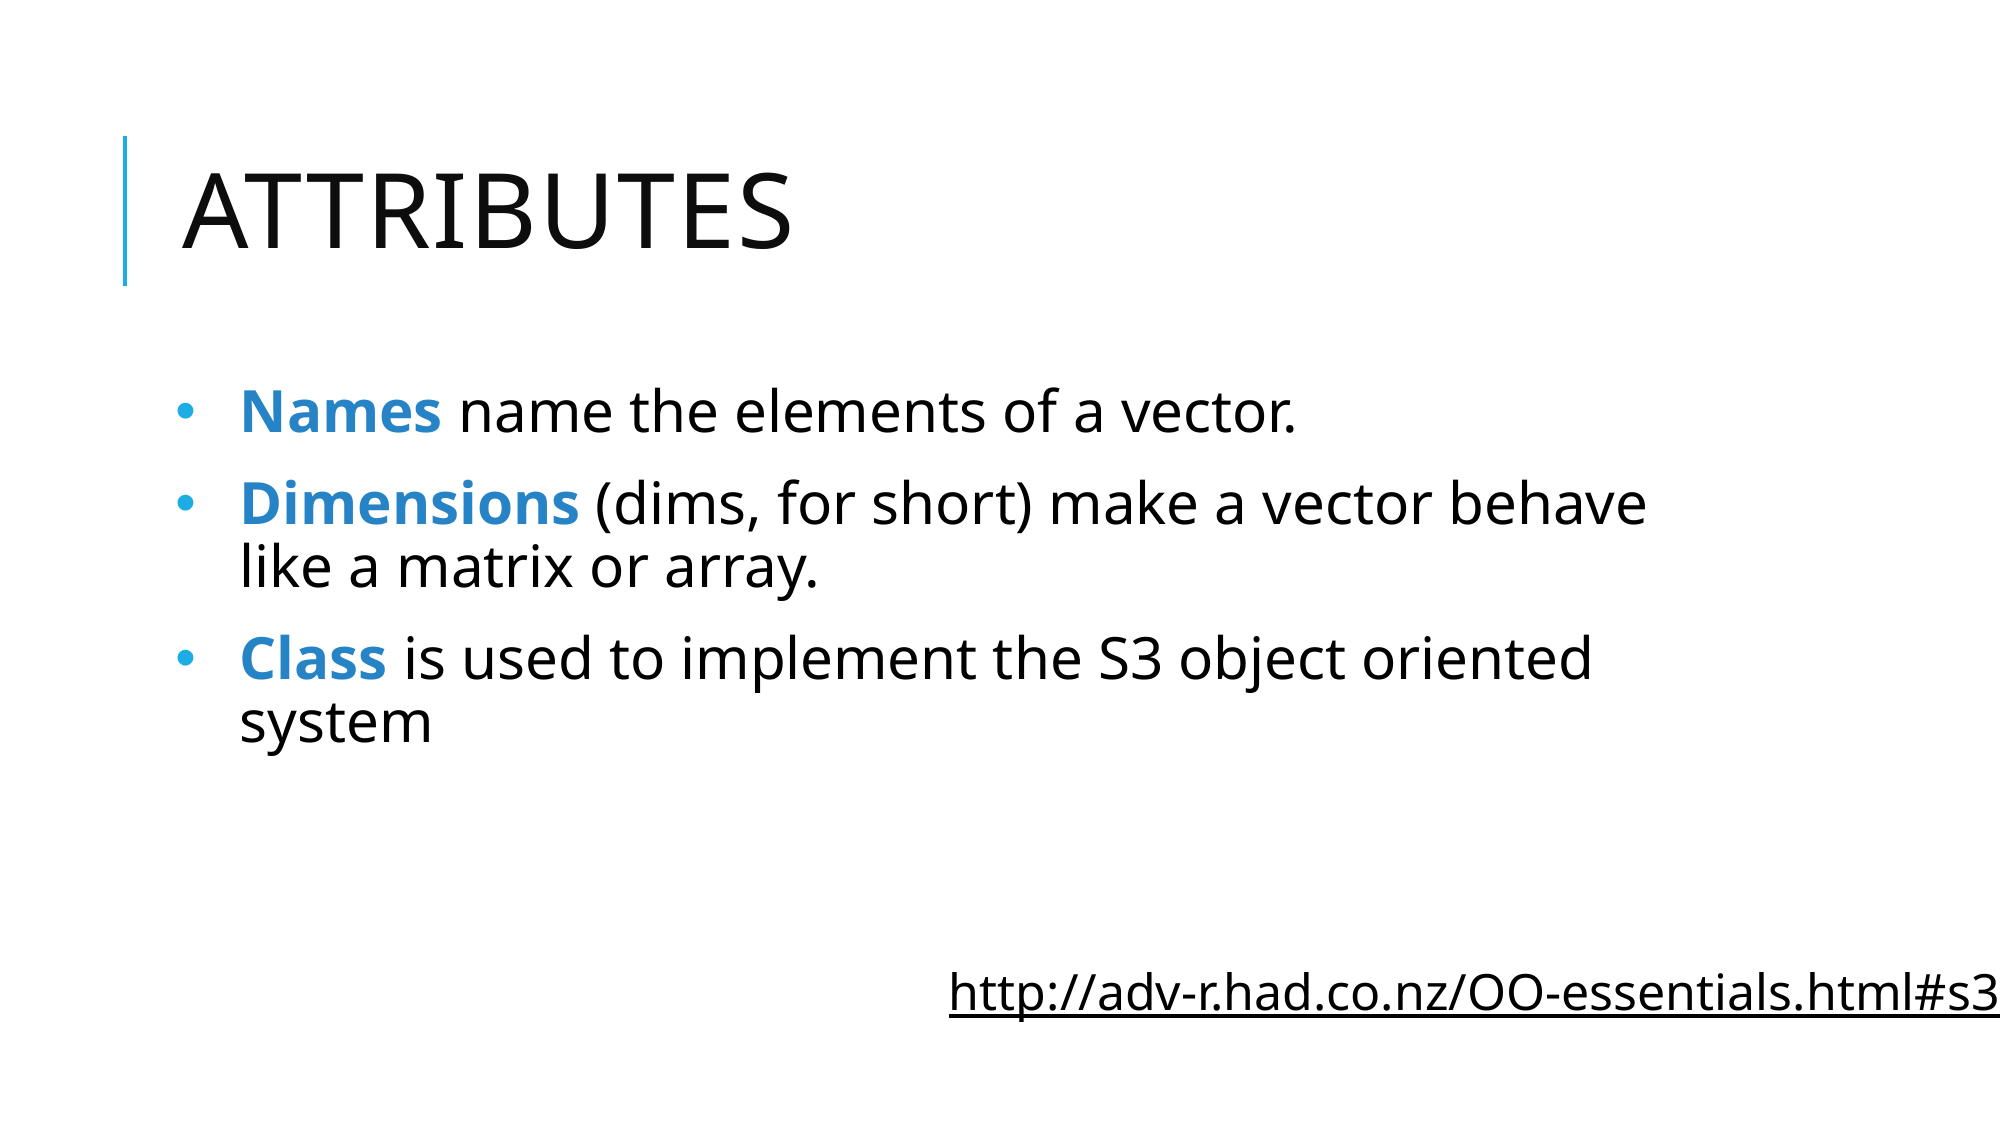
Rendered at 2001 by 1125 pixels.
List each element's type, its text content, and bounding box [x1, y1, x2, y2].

text_box http://adv-r.had.co.nz/OO-essentials.html#s3. [934, 953, 2000, 1037]
title Attributes [168, 96, 1763, 342]
list Names name the elements of a vector. Dimensions (dims, for short) make a vector behave like a matrix or array. Class is used to implement the S3 object oriented system [168, 375, 1763, 1035]
